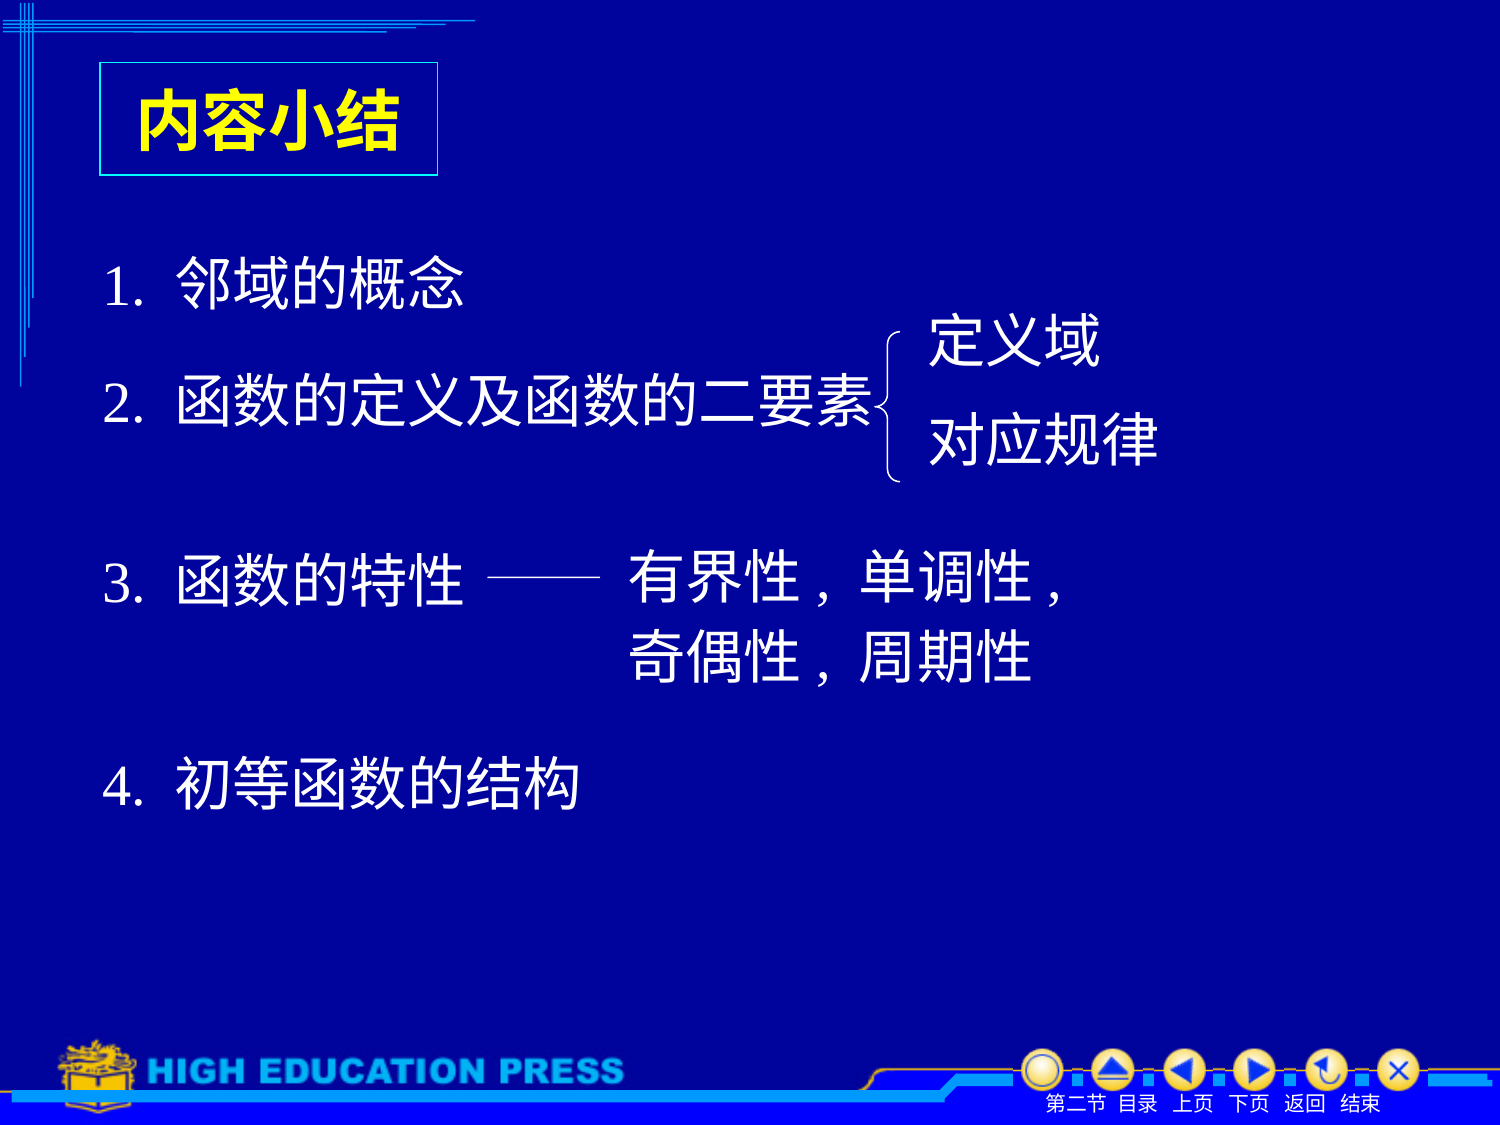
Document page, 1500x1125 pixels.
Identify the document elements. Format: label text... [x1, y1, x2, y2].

text_box [887, 331, 900, 356]
text_box [887, 442, 901, 482]
text_box 3. 函数的特性 [87, 537, 612, 622]
picture [0, 0, 1500, 1125]
text_box 1. 邻域的概念 [87, 239, 688, 325]
text_box 有界性, 单调性, 奇偶性, 周期性 [612, 533, 1213, 696]
text_box 定义域 对应规律 [912, 297, 1238, 481]
text_box 第二节 目录 上页 下页 返回 结束 [1030, 1082, 1402, 1123]
text_box 2. 函数的定义及函数的二要素 [87, 356, 938, 442]
text_box 4. 初等函数的结构 [87, 739, 625, 825]
title 内容小结 [99, 62, 438, 176]
